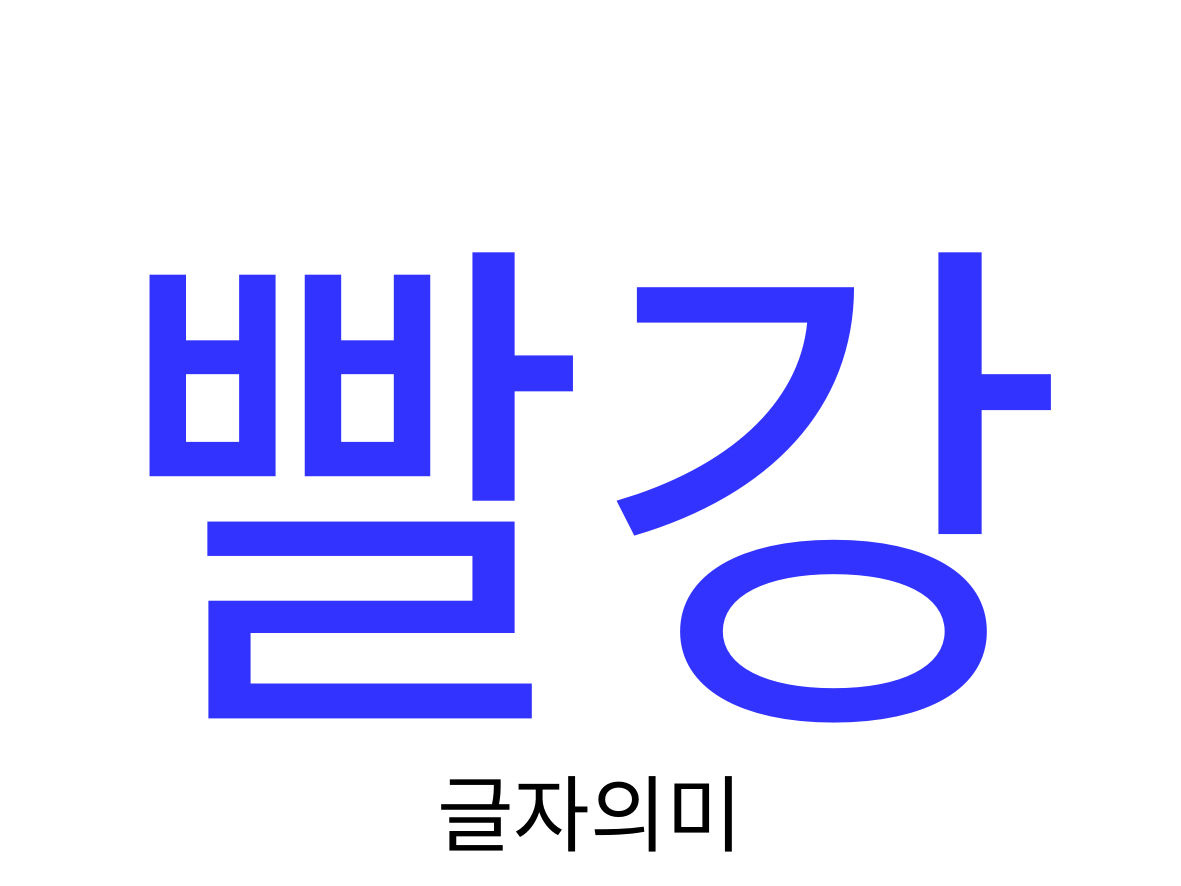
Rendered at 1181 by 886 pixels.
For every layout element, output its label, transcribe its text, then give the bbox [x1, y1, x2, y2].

text_box 글자의미 [348, 754, 833, 870]
text_box 빨강 [0, 155, 1181, 796]
